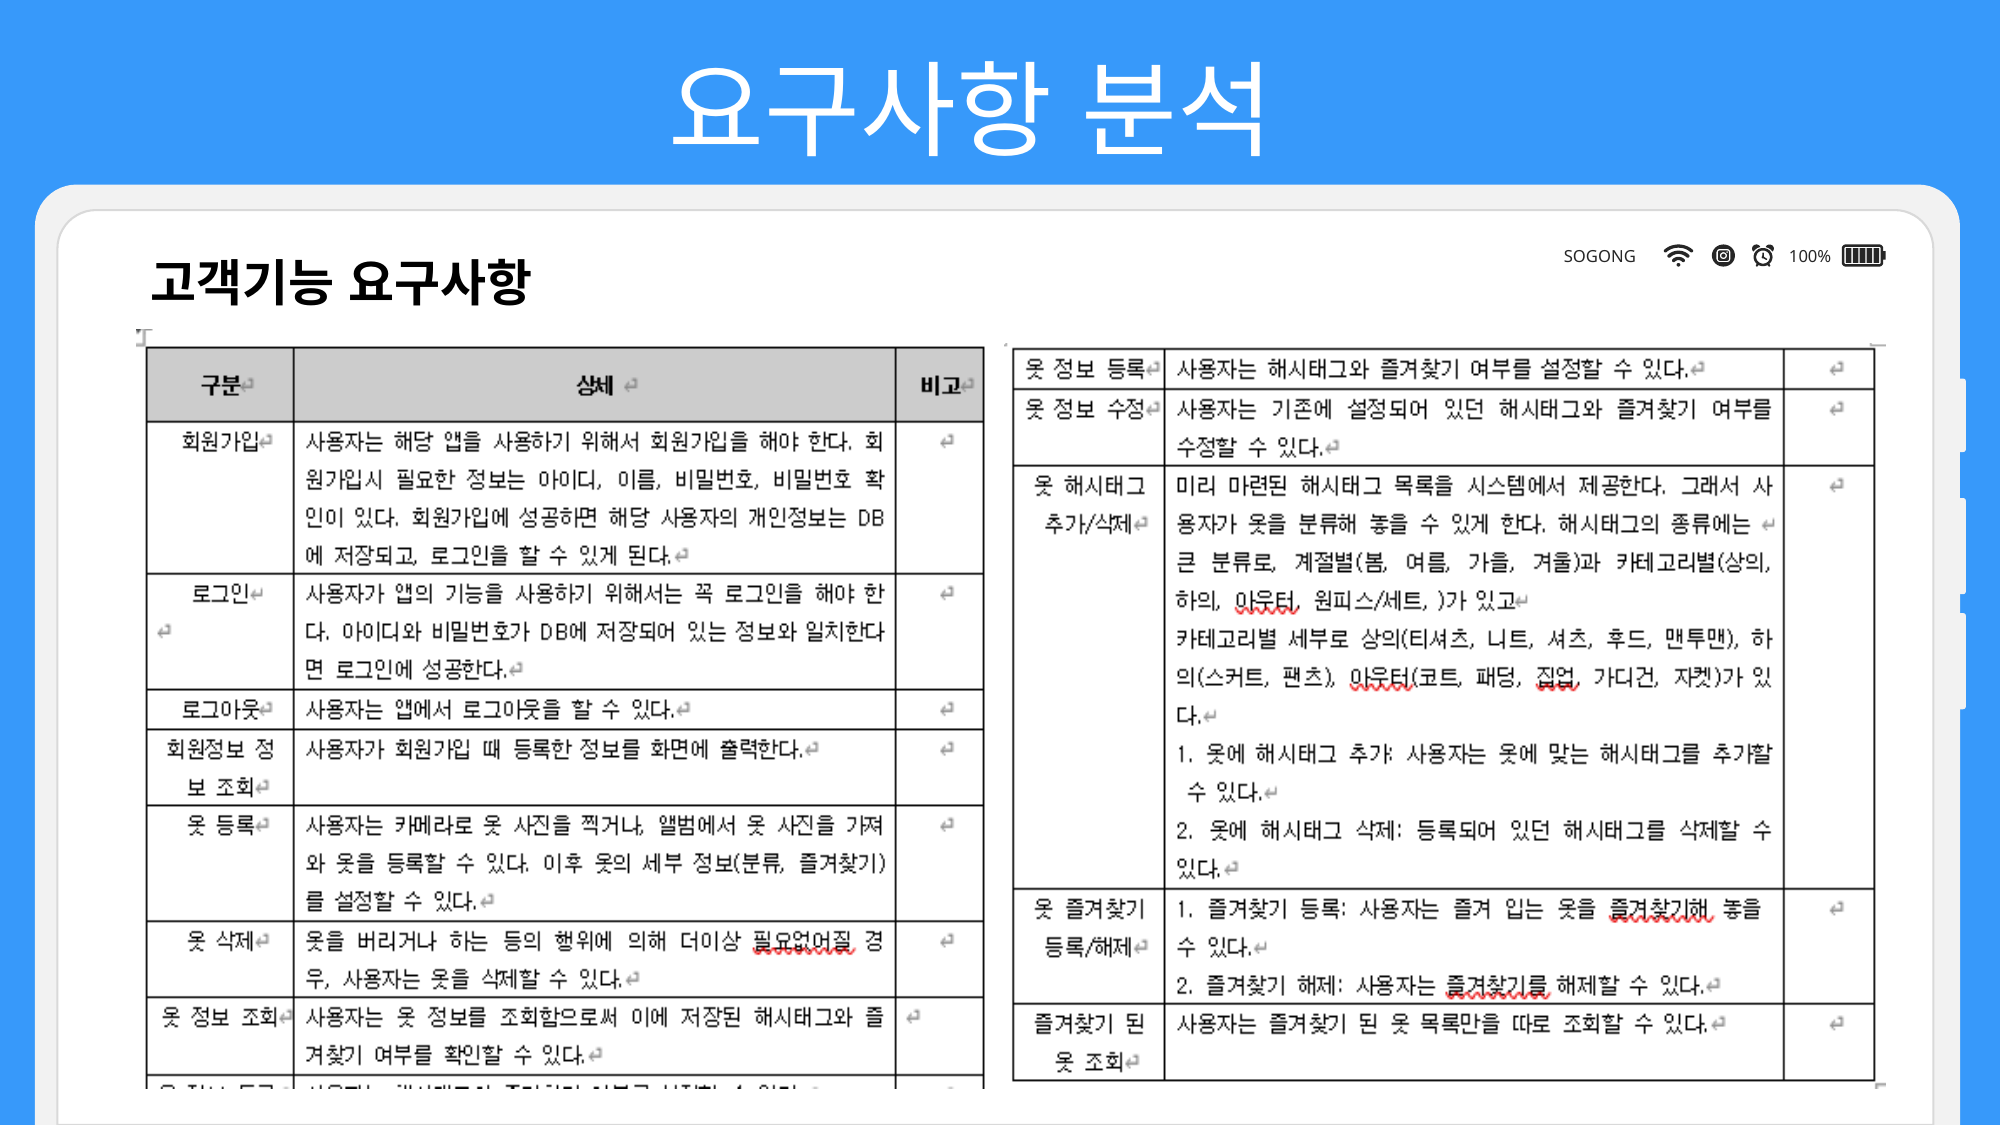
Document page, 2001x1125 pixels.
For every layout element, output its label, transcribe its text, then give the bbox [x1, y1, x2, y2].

picture [136, 329, 1000, 1089]
picture [1004, 343, 1886, 1089]
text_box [34, 184, 1966, 1125]
text_box 요구사항 분석 [532, 36, 1411, 177]
